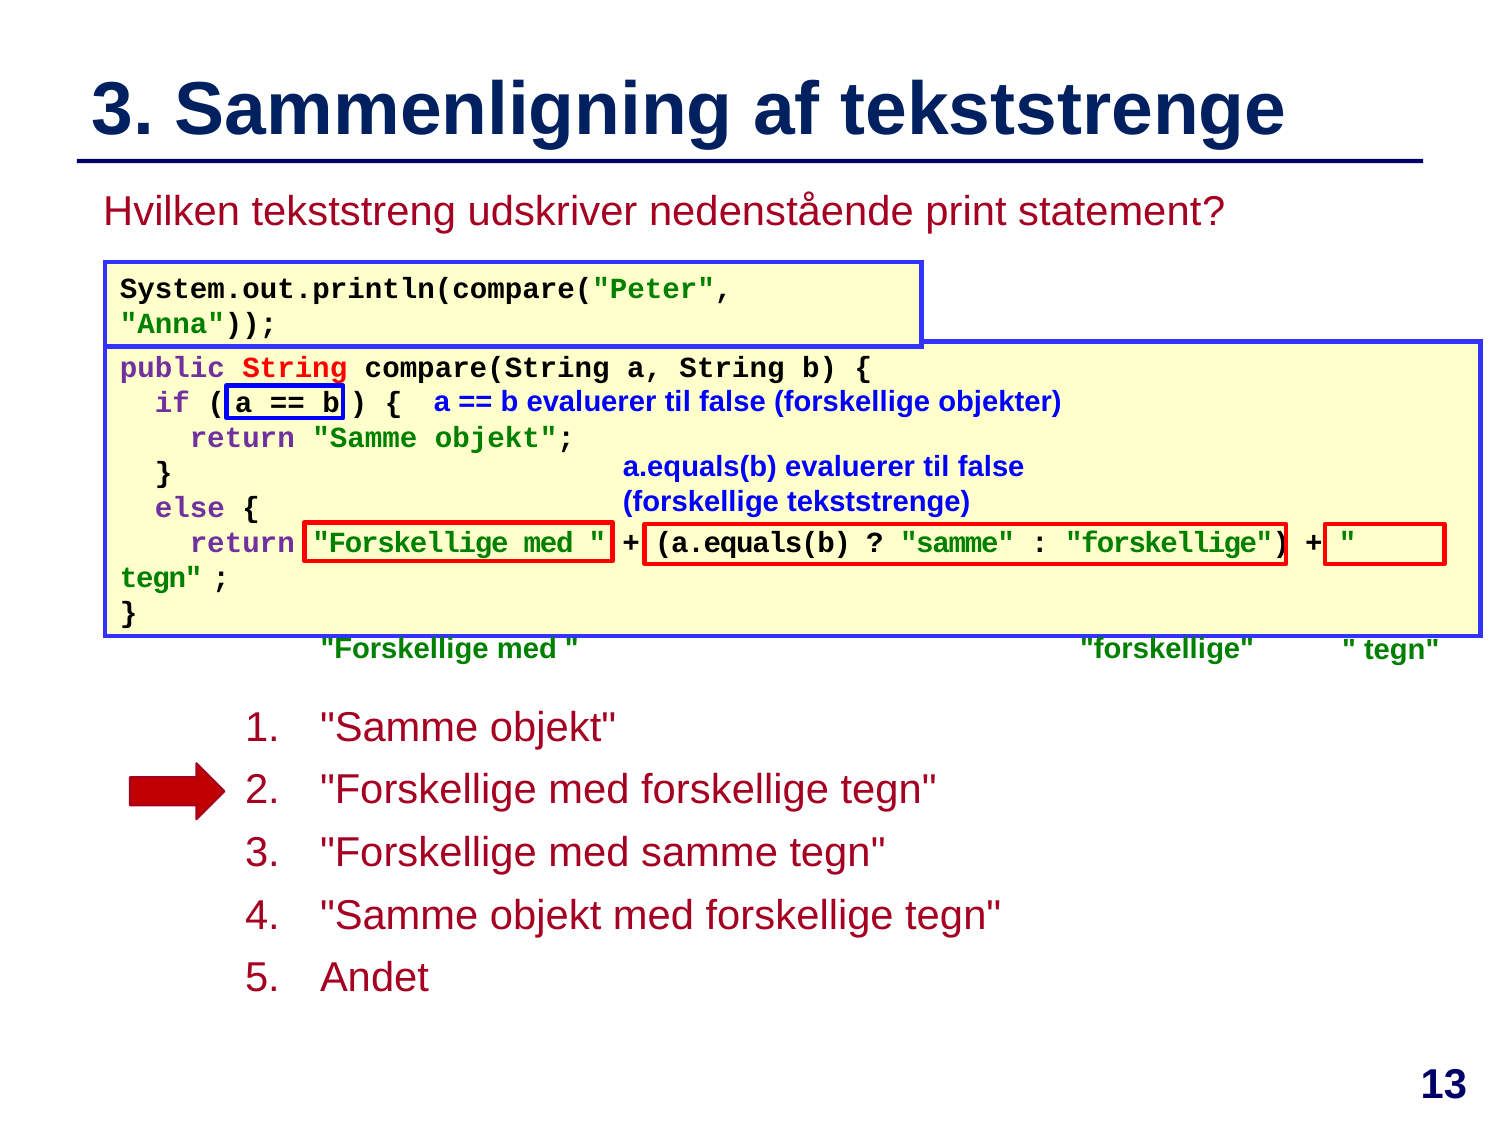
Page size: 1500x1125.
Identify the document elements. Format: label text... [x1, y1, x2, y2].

text_box System.out.println(compare("Peter", "Anna")); [105, 262, 922, 347]
text_box [304, 522, 613, 562]
text_box public String compare(String a, String b) { if ( a == b ) { return "Samme objekt"; } else { return "Forskellige med " + (a.equals(b) ? "samme" : "forskellige") + " tegn" ; } [105, 341, 1481, 636]
text_box Hvilken tekststreng udskriver nedenstående print statement? [88, 176, 1359, 241]
title 3. Sammenligning af tekststrenge [76, 54, 1424, 155]
text_box " tegn" [1327, 622, 1455, 673]
text_box [1325, 524, 1445, 564]
text_box "forskellige" [1065, 621, 1270, 672]
text_box "Forskellige med " [305, 621, 595, 672]
text_box [644, 524, 1286, 564]
text_box [129, 763, 225, 820]
text_box 13 [1387, 1049, 1500, 1125]
text_box "Samme objekt" "Forskellige med forskellige tegn" "Forskellige med samme tegn" "Samme objekt med forskellige tegn" Andet [230, 692, 1175, 1008]
text_box a.equals(b) evaluerer til false (forskellige tekststrenge) [608, 439, 1053, 525]
text_box a == b evaluerer til false (forskellige objekter) [419, 375, 1196, 425]
text_box [226, 385, 343, 418]
